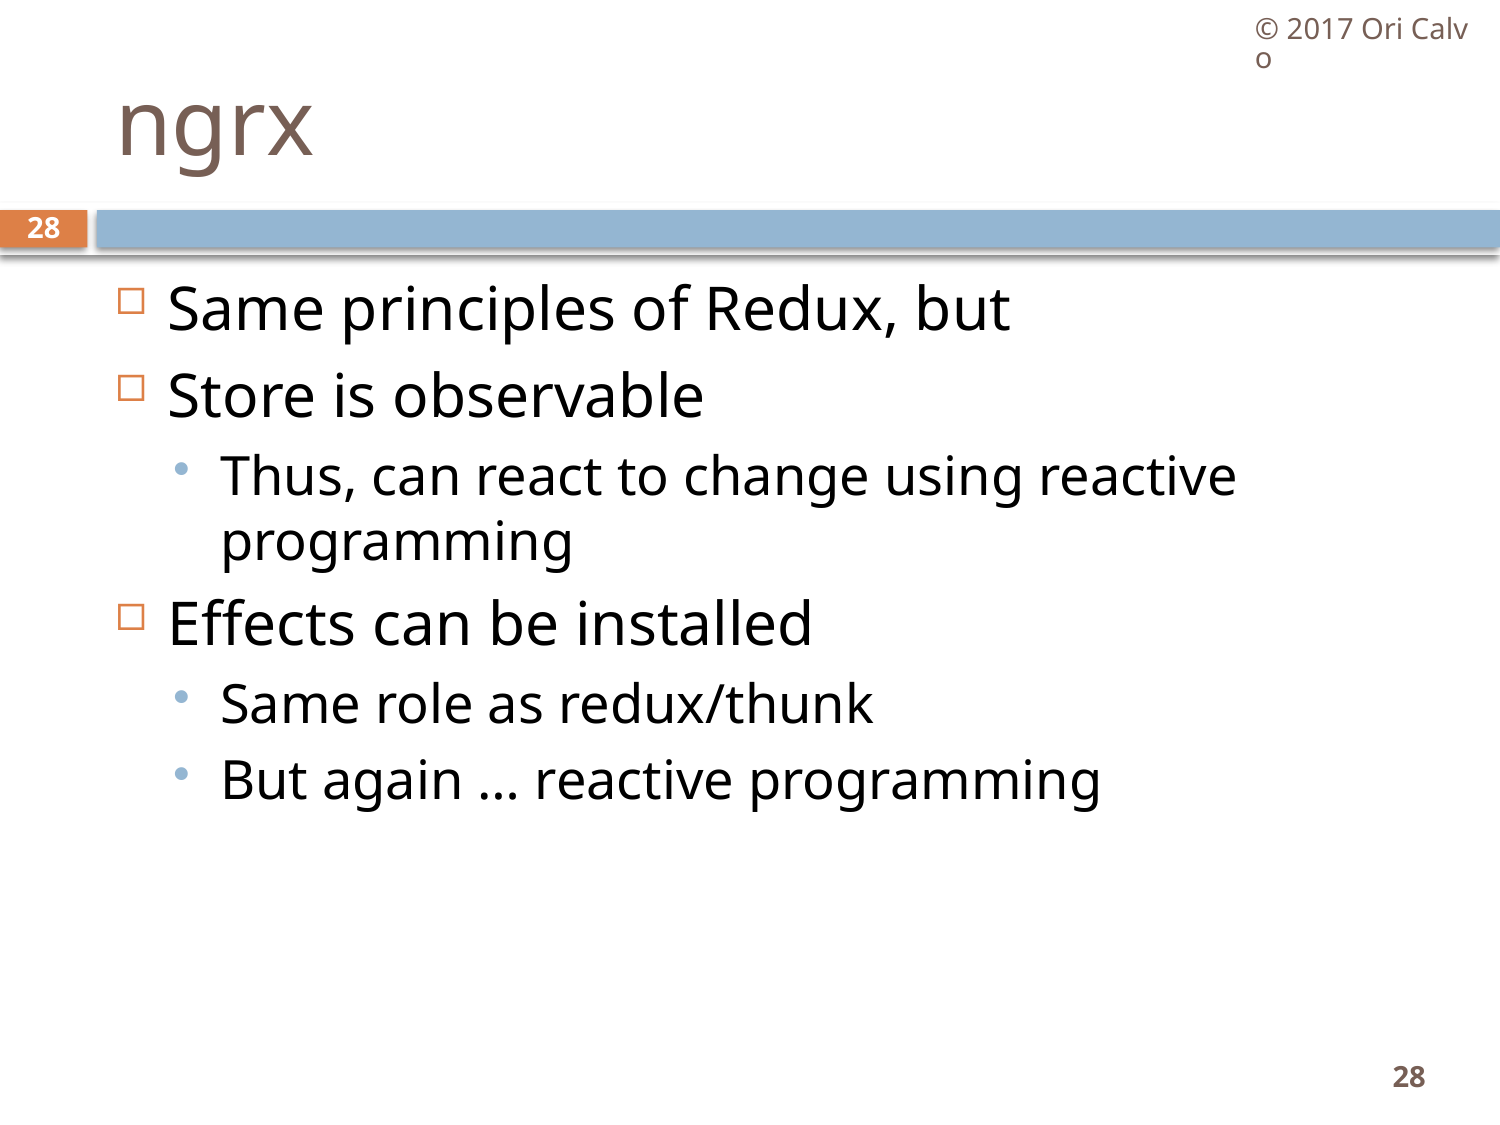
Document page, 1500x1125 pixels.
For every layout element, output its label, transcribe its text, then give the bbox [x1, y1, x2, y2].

footer © 2017 Ori Calvo [1240, 0, 1500, 60]
list Same principles of Redux, but Store is observable Thus, can react to change using reactive programming Effects can be installed Same role as redux/thunk But again … reactive programming [100, 262, 1438, 1000]
title ngrx [100, 37, 1438, 200]
slide_number 28 [0, 208, 88, 249]
